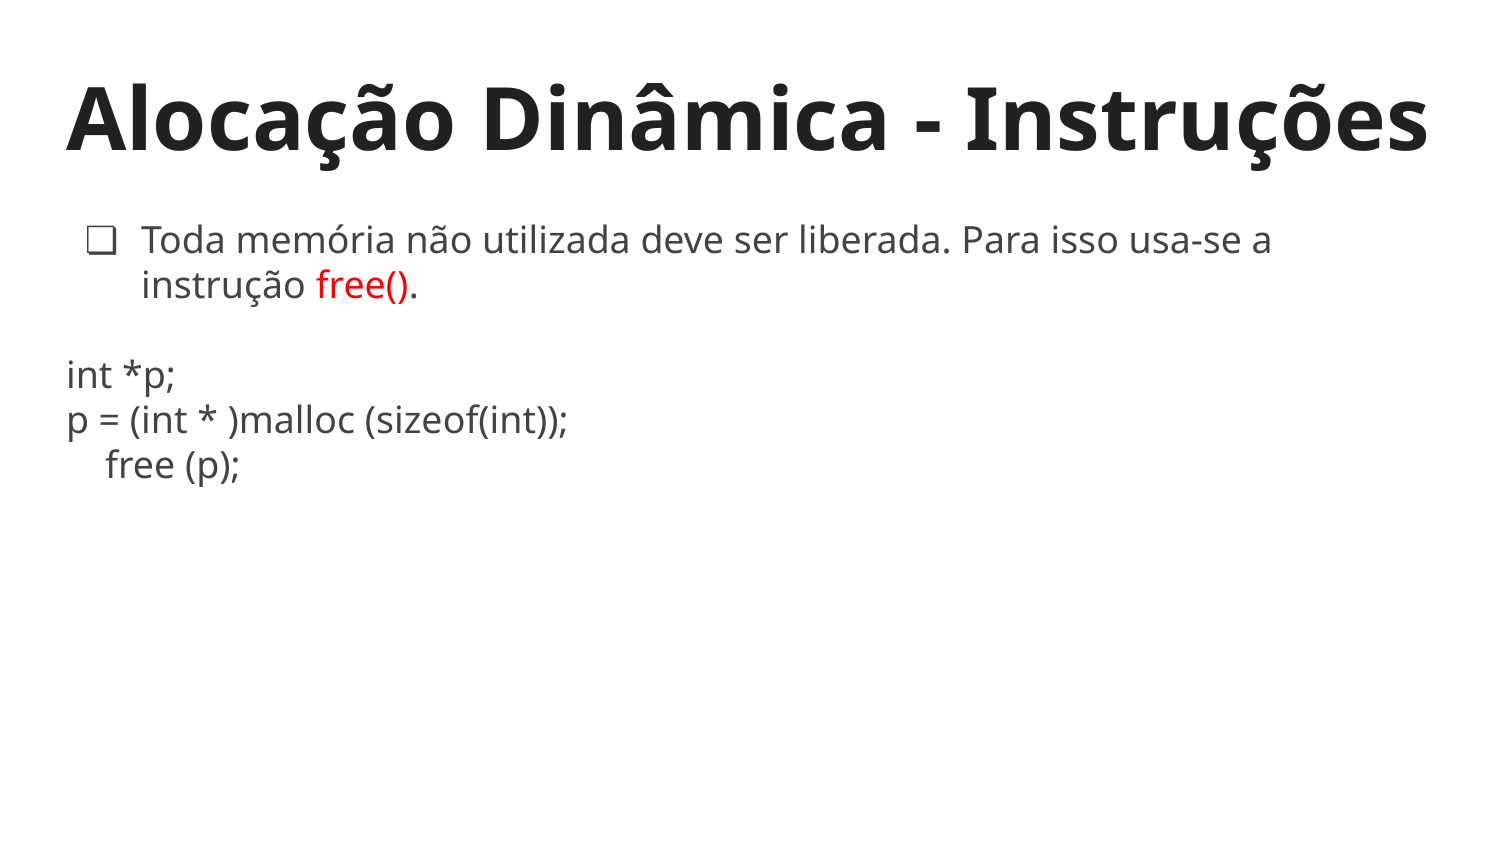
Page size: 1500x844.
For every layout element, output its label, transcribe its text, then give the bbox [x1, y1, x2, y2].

list Toda memória não utilizada deve ser liberada. Para isso usa-se a instrução free(). int *p; p = (int * )malloc (sizeof(int)); free (p); [51, 201, 1449, 750]
title Alocação Dinâmica - Instruções [51, 48, 1449, 180]
